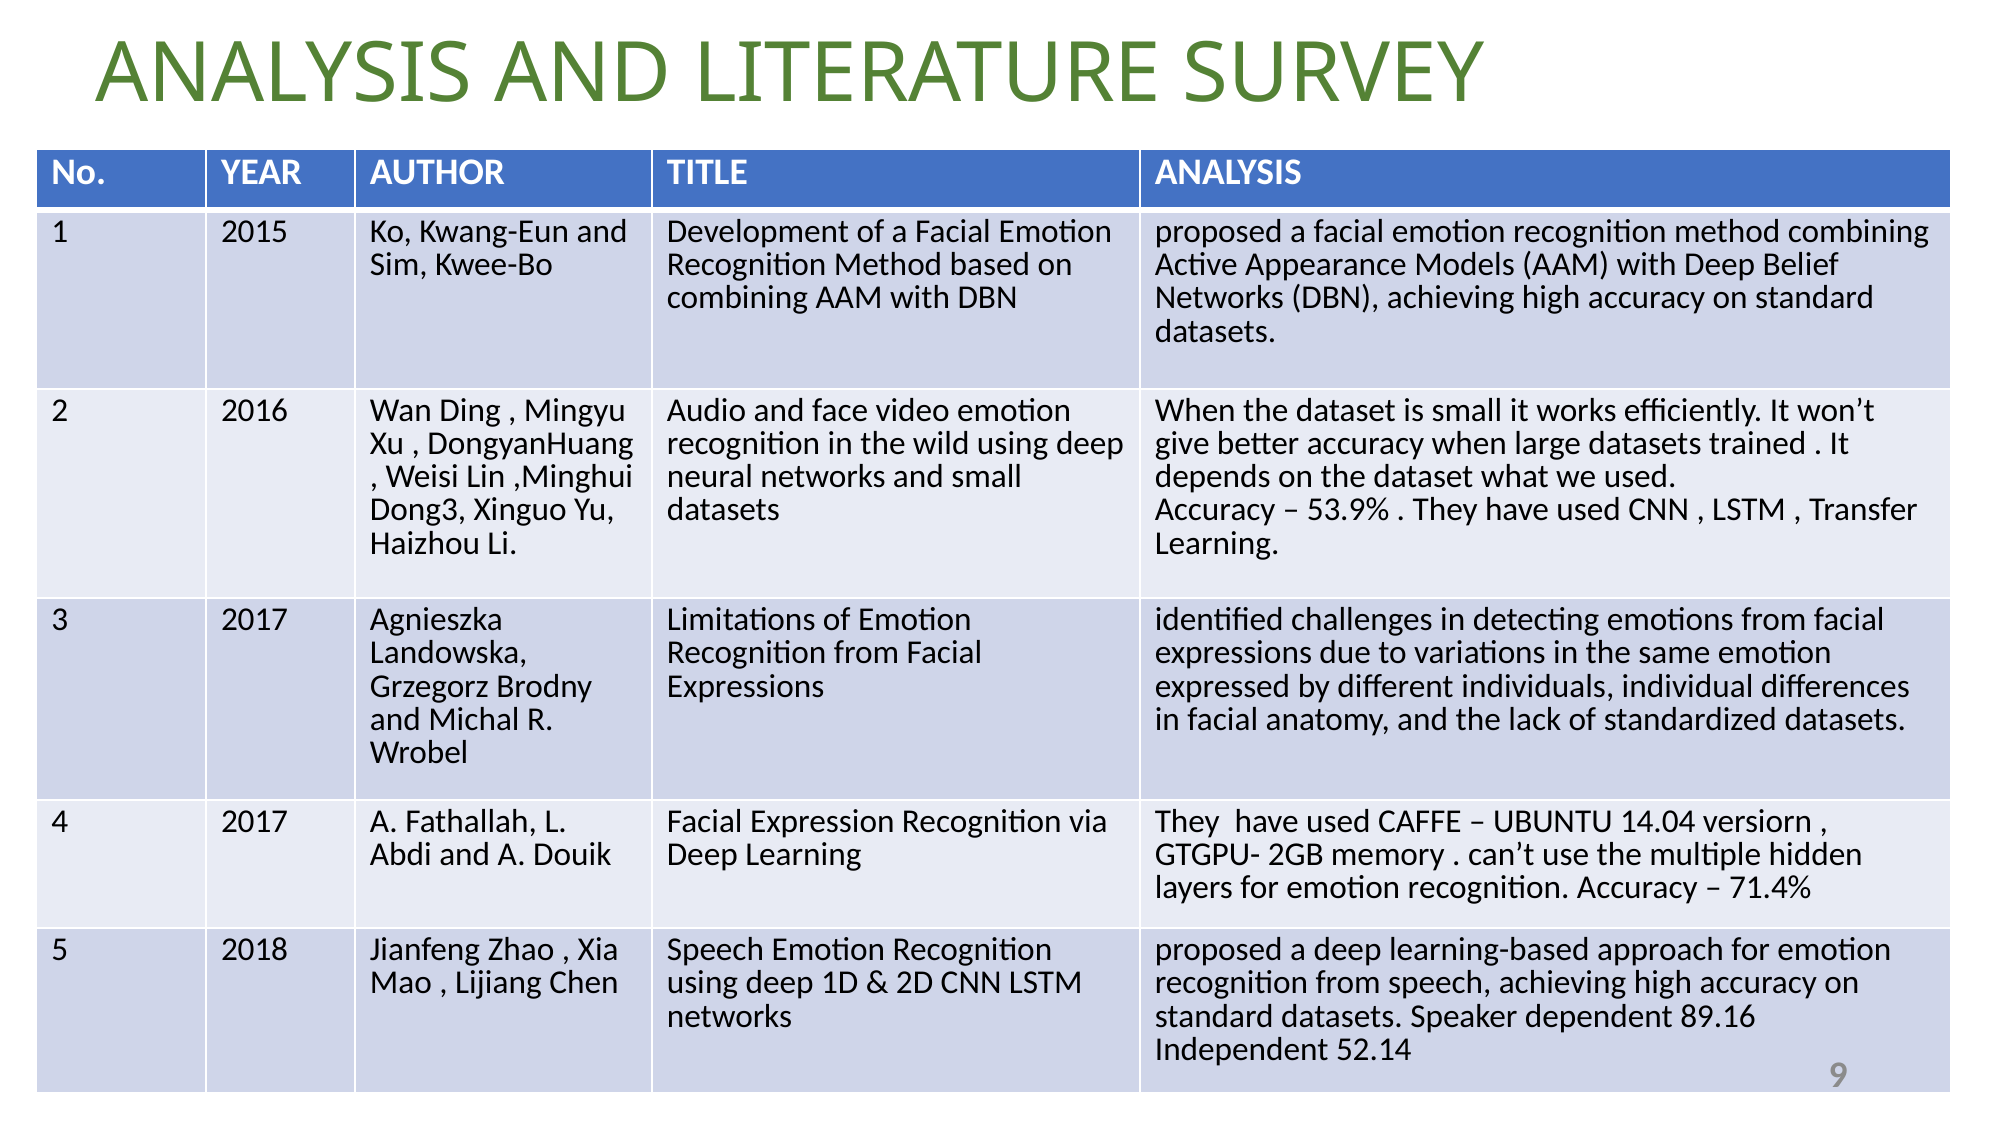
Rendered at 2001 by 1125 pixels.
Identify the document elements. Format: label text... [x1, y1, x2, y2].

table_cell Limitations of Emotion Recognition from Facial Expressions [653, 599, 1139, 799]
table_cell A. Fathallah, L. Abdi and A. Douik [356, 801, 651, 927]
table_cell 2 [37, 390, 205, 597]
title ANALYSIS AND LITERATURE SURVEY [80, 0, 1859, 148]
table_cell 2018 [207, 929, 354, 1092]
table_cell When the dataset is small it works efficiently. It won’t give better accuracy when large datasets trained . It depends on the dataset what we used. Accuracy – 53.9% . They have used CNN , LSTM , Transfer Learning. [1141, 390, 1950, 597]
table_cell 2017 [207, 599, 354, 799]
table_cell Audio and face video emotion recognition in the wild using deep neural networks and small datasets [653, 390, 1139, 597]
table_cell Ko, Kwang-Eun and Sim, Kwee-Bo [356, 213, 651, 388]
table_header AUTHOR [356, 150, 651, 207]
table_cell proposed a facial emotion recognition method combining Active Appearance Models (AAM) with Deep Belief Networks (DBN), achieving high accuracy on standard datasets. [1141, 213, 1950, 388]
table_header YEAR [207, 150, 354, 207]
table_cell 3 [37, 599, 205, 799]
table_cell proposed a deep learning-based approach for emotion recognition from speech, achieving high accuracy on standard datasets. Speaker dependent 89.16 Independent 52.14 [1141, 929, 1950, 1092]
table_cell 2017 [207, 801, 354, 927]
table_cell Jianfeng Zhao , Xia Mao , Lijiang Chen [356, 929, 651, 1092]
table_header No. [37, 150, 205, 207]
table_header ANALYSIS [1141, 150, 1950, 207]
table_cell 2016 [207, 390, 354, 597]
table_header TITLE [653, 150, 1139, 207]
table_cell Development of a Facial Emotion Recognition Method based on combining AAM with DBN [653, 213, 1139, 388]
table_cell 1 [37, 213, 205, 388]
table_cell identified challenges in detecting emotions from facial expressions due to variations in the same emotion expressed by different individuals, individual differences in facial anatomy, and the lack of standardized datasets. [1141, 599, 1950, 799]
table_cell Wan Ding , Mingyu Xu , DongyanHuang , Weisi Lin ,Minghui Dong3, Xinguo Yu, Haizhou Li. [356, 390, 651, 597]
slide_number 9 [1412, 1042, 1863, 1103]
table_cell They have used CAFFE – UBUNTU 14.04 versiorn , GTGPU- 2GB memory . can’t use the multiple hidden layers for emotion recognition. Accuracy – 71.4% [1141, 801, 1950, 927]
table_cell 2015 [207, 213, 354, 388]
table_cell 5 [37, 929, 205, 1092]
table_cell Agnieszka Landowska, Grzegorz Brodny and Michal R. Wrobel [356, 599, 651, 799]
table_cell Speech Emotion Recognition using deep 1D & 2D CNN LSTM networks [653, 929, 1139, 1092]
table_cell 4 [37, 801, 205, 927]
table_cell Facial Expression Recognition via Deep Learning [653, 801, 1139, 927]
